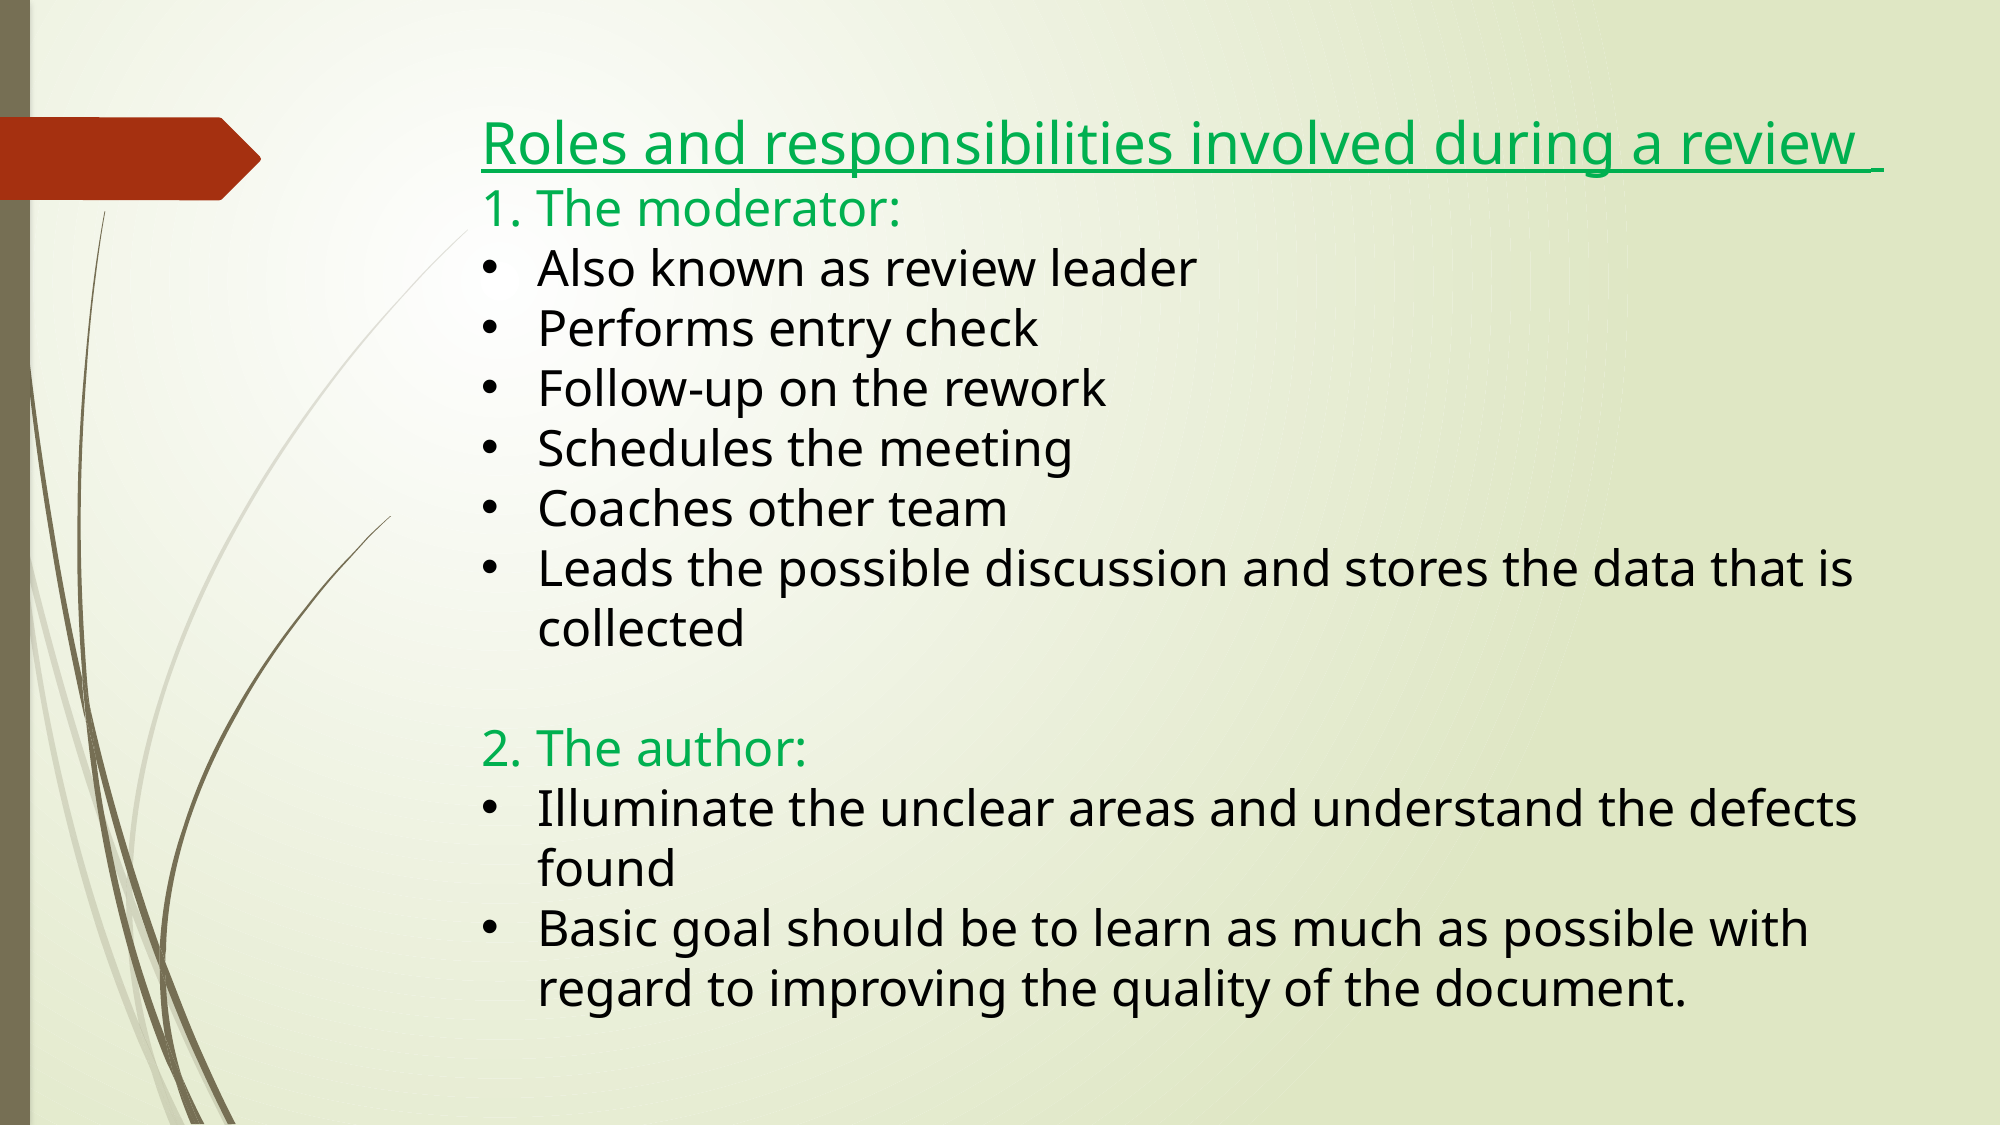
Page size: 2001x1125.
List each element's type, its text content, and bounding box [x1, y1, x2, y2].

text_box Roles and responsibilities involved during a review 1. The moderator: Also known as review leader Performs entry check Follow-up on the rework Schedules the meeting Coaches other team Leads the possible discussion and stores the data that is collected 2. The author: Illuminate the unclear areas and understand the defects found Basic goal should be to learn as much as possible with regard to improving the quality of the document. [466, 98, 1937, 1024]
